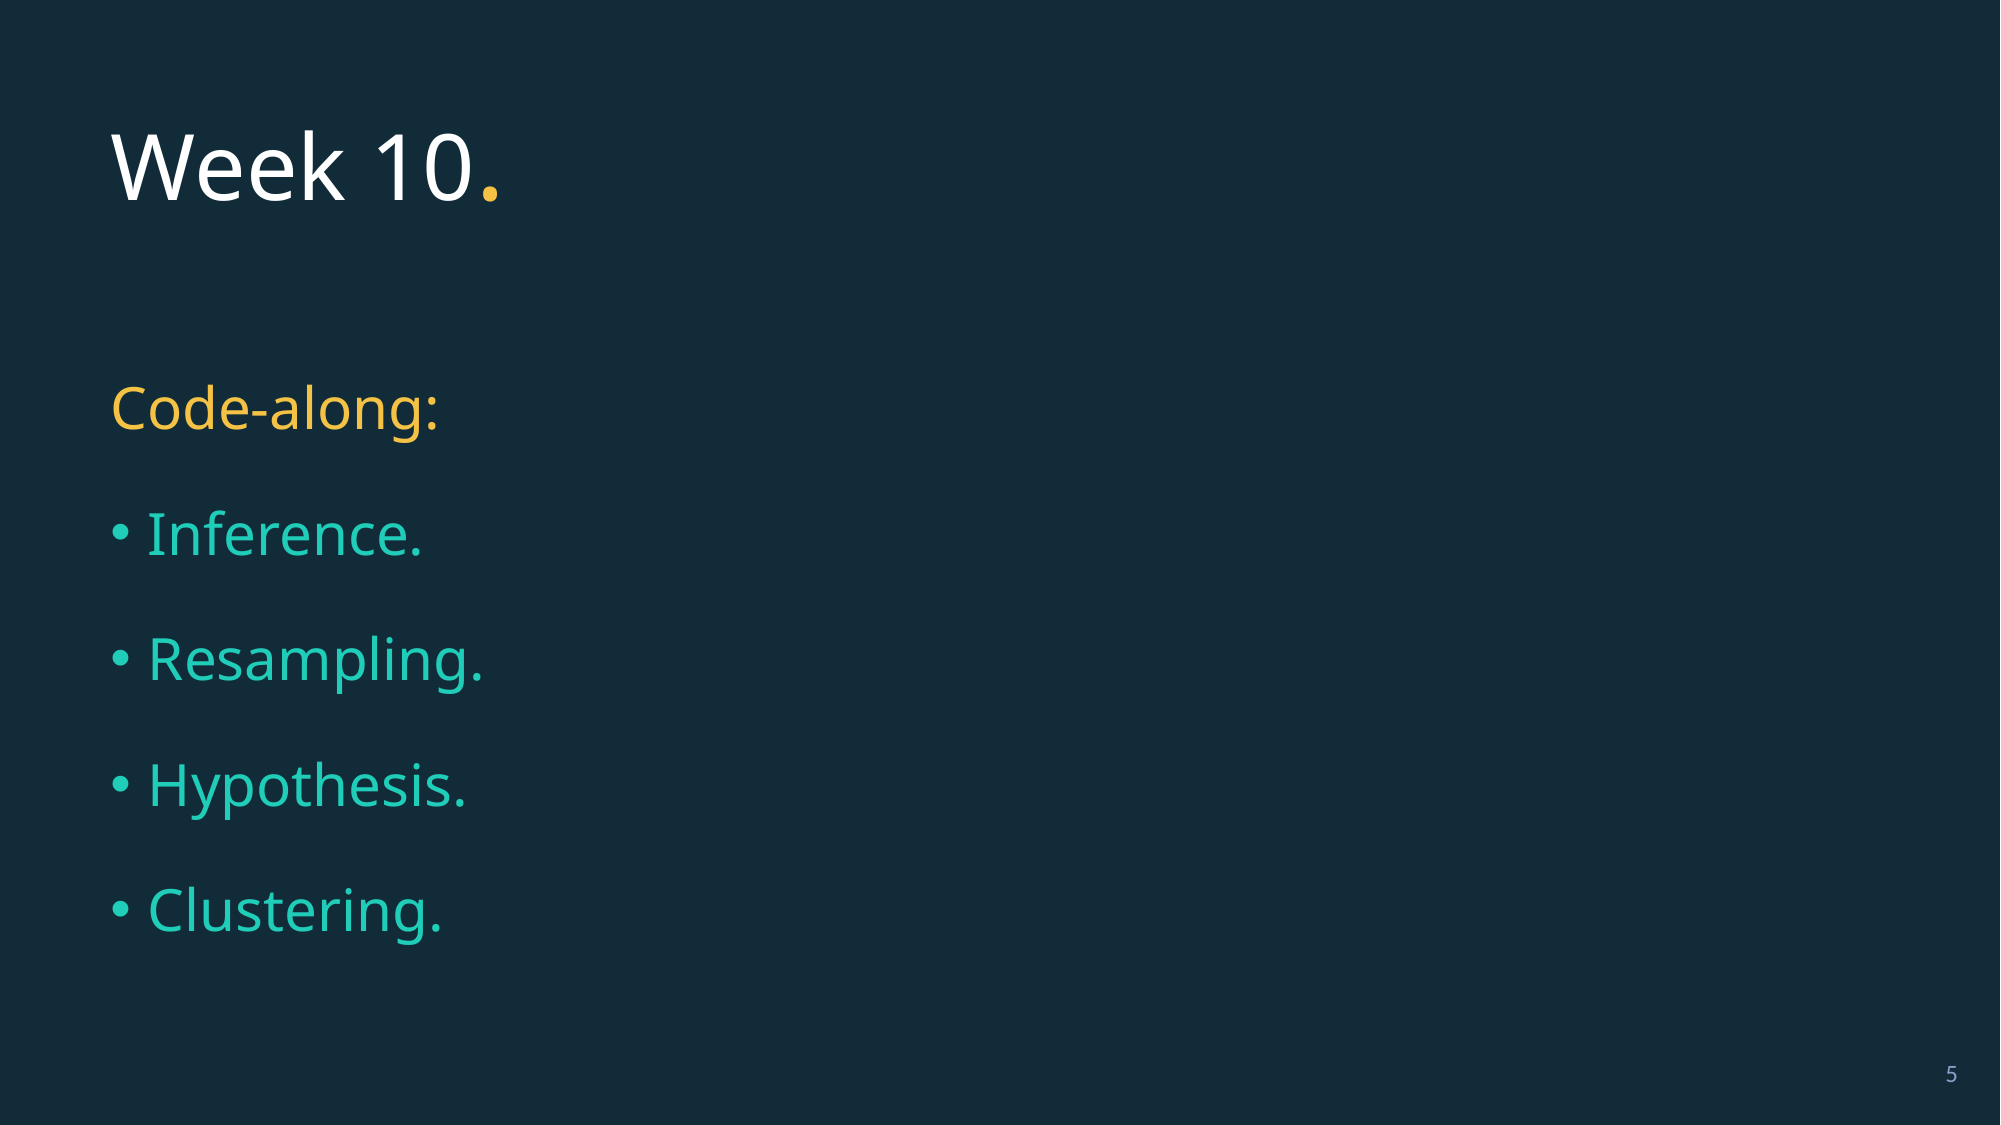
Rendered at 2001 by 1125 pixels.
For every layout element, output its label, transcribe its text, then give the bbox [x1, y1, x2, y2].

title Week 10. [95, 55, 1821, 274]
list Code-along: Inference. Resampling. Hypothesis. Clustering. [95, 328, 1973, 1043]
slide_number 5 [1538, 1042, 1974, 1103]
